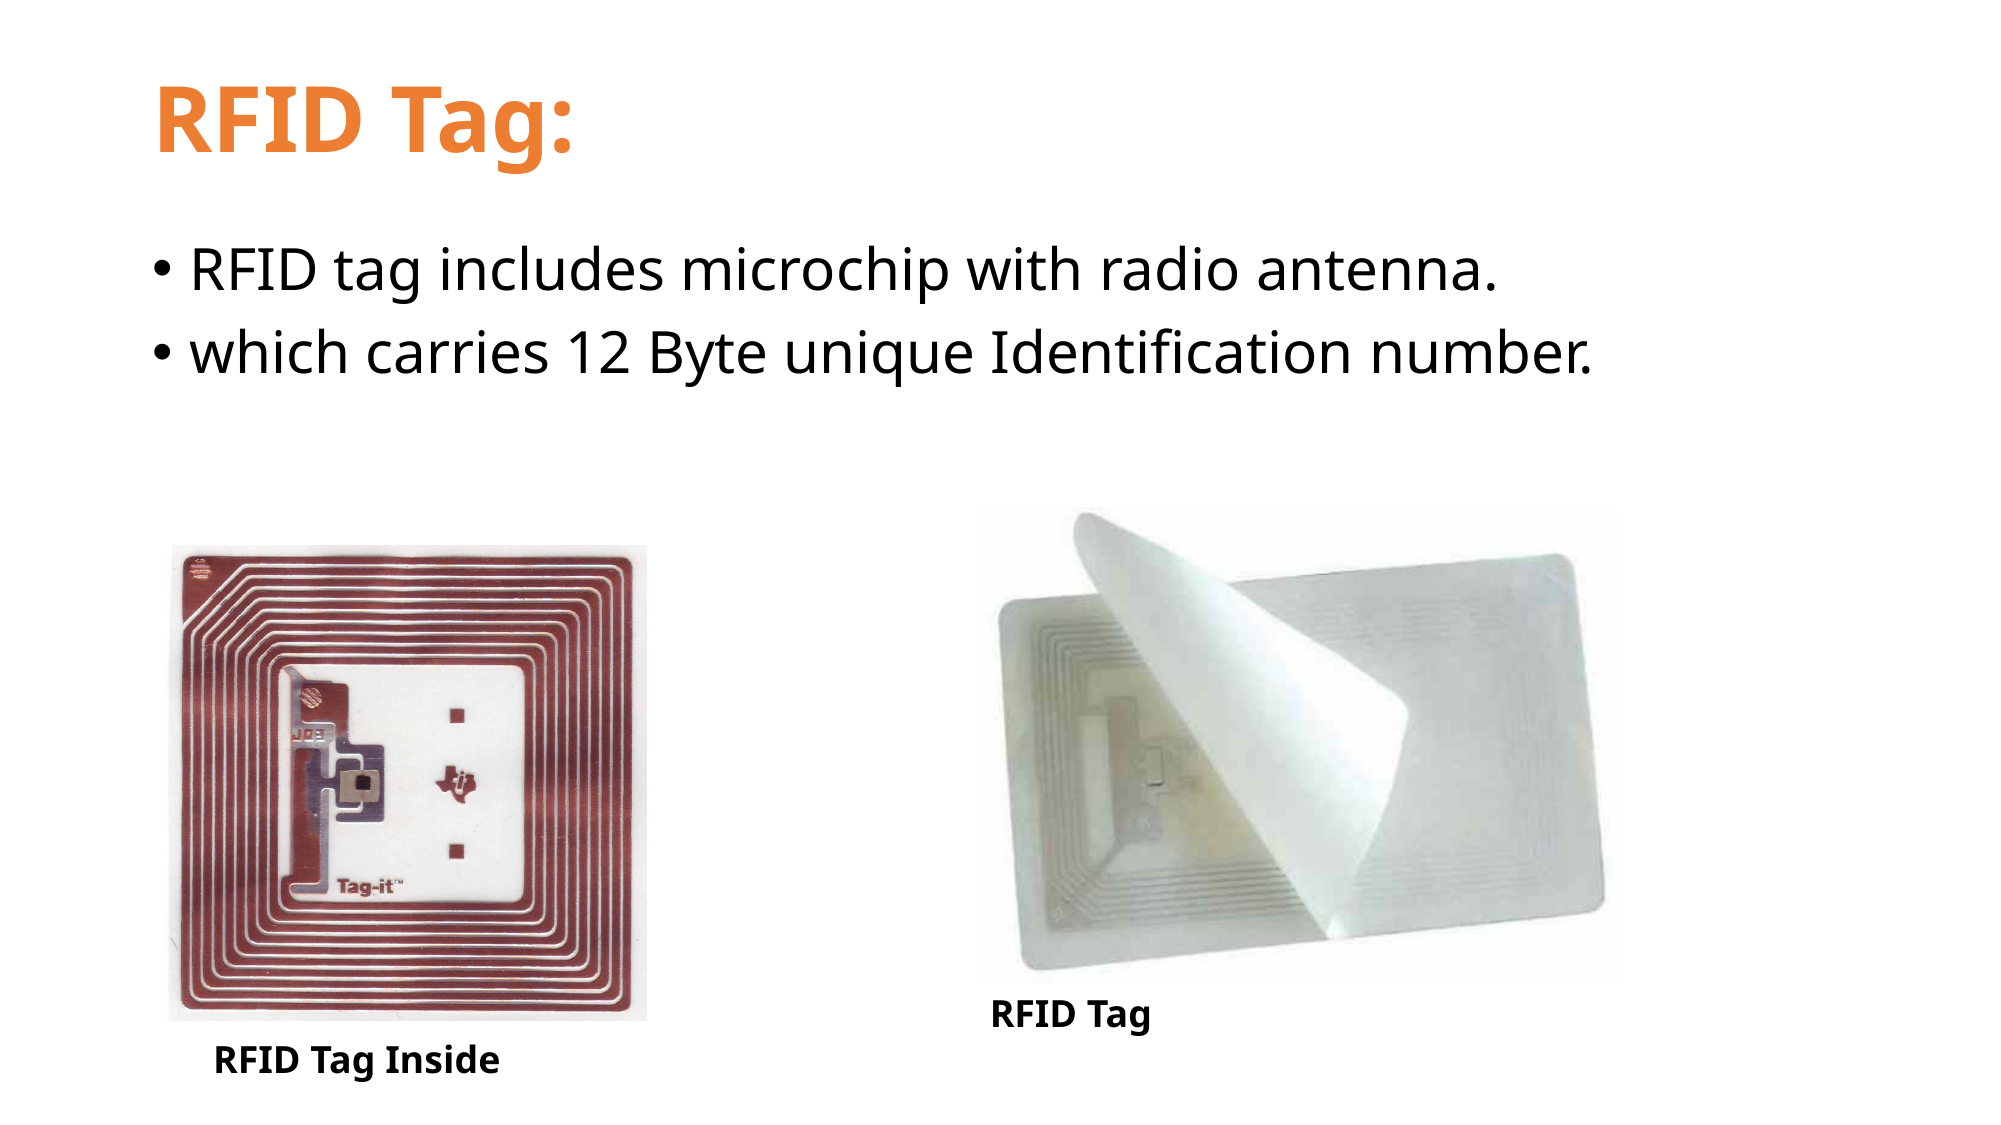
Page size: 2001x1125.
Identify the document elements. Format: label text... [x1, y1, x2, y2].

text_box RFID Tag Inside [198, 1028, 1199, 1089]
picture [974, 507, 1618, 983]
picture [167, 545, 647, 1021]
list RFID tag includes microchip with radio antenna. which carries 12 Byte unique Identification number. [137, 232, 1863, 1014]
text_box RFID Tag [975, 982, 1975, 1043]
title RFID Tag: [137, 59, 1863, 187]
